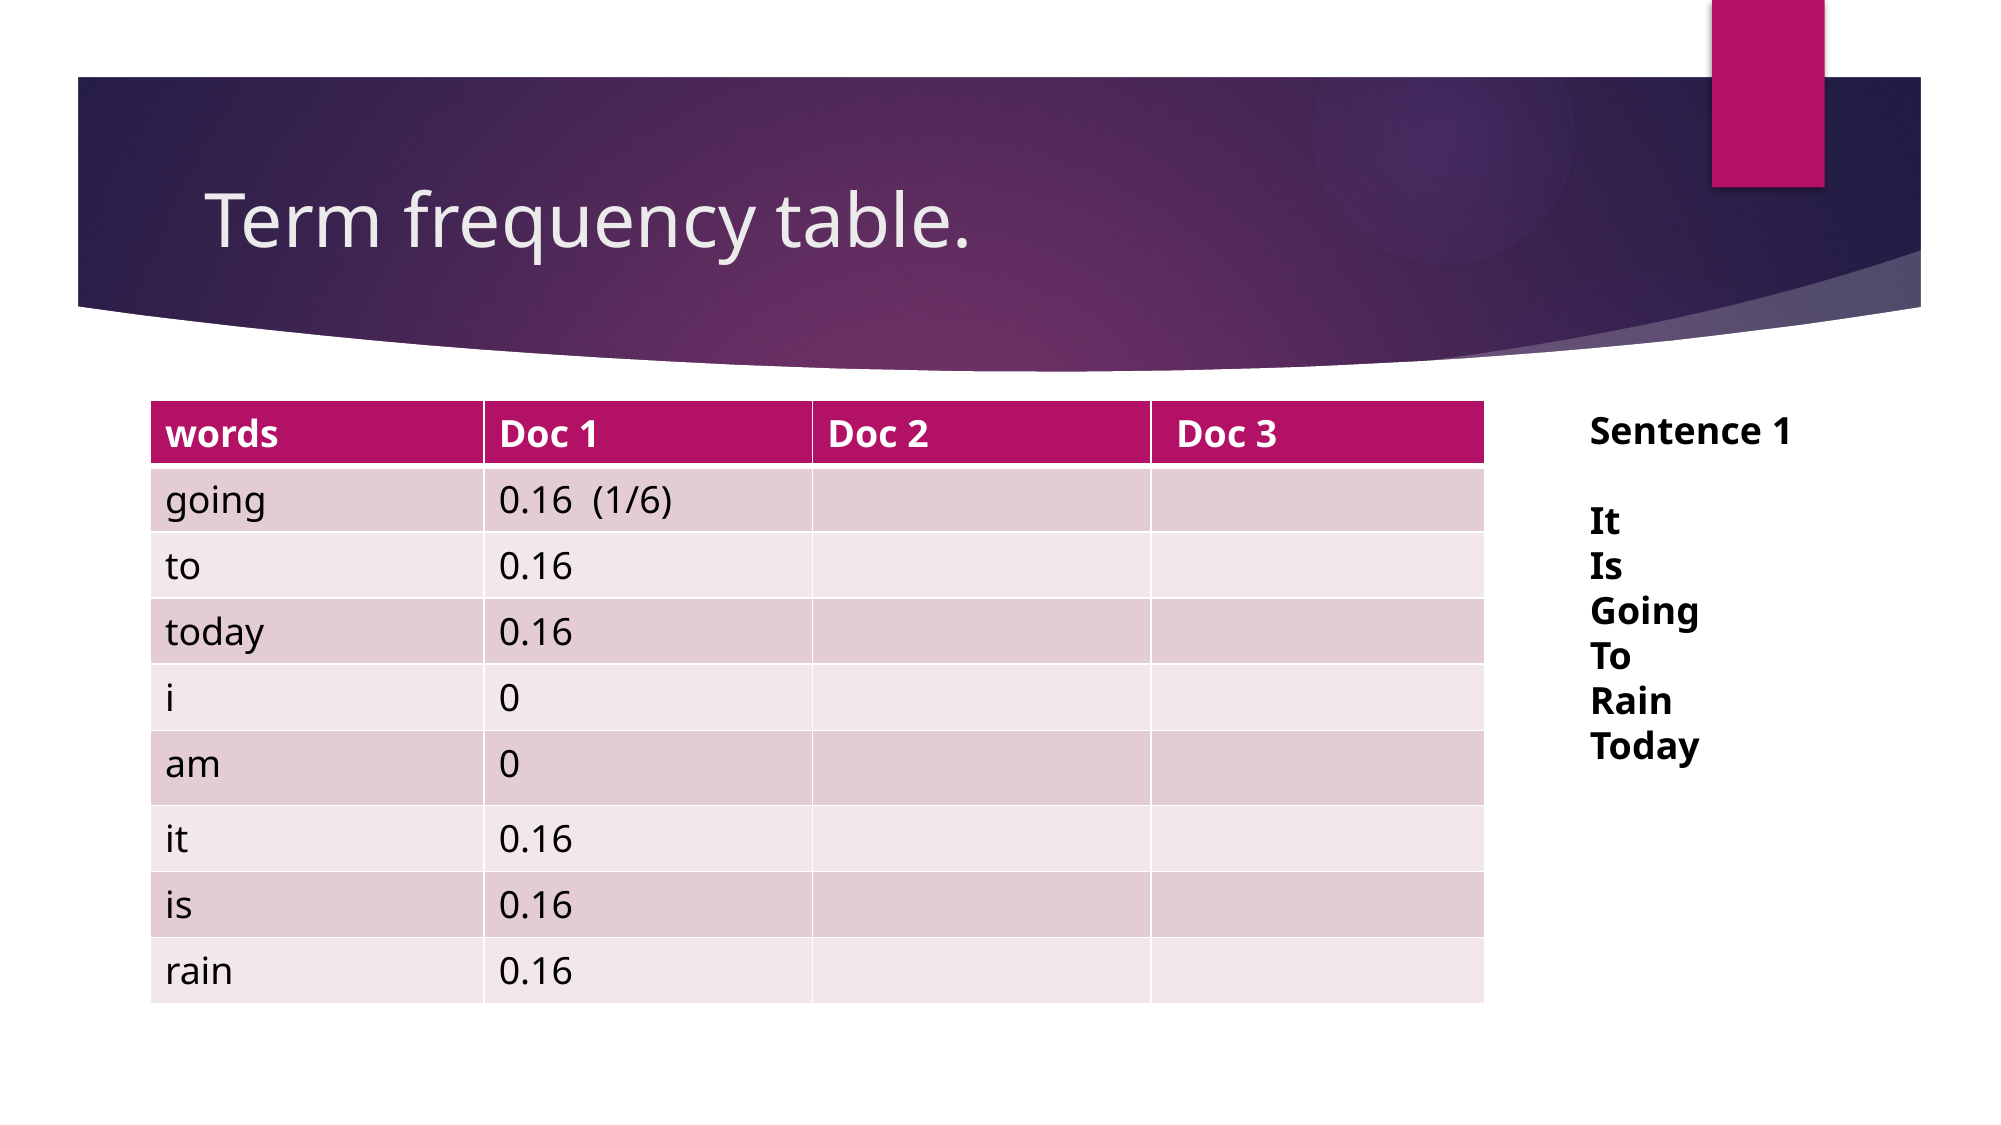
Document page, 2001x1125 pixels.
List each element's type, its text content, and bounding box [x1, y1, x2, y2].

table_cell going [151, 469, 483, 531]
table_cell it [151, 806, 483, 871]
table_cell [1152, 938, 1484, 1003]
table_cell [813, 469, 1150, 531]
table_cell [1152, 806, 1484, 871]
table_cell [813, 806, 1150, 871]
table_cell am [151, 731, 483, 805]
table_cell [1152, 665, 1484, 730]
table_cell to [151, 533, 483, 597]
table_cell 0.16 [485, 938, 812, 1003]
table_cell today [151, 599, 483, 663]
table_cell [1152, 533, 1484, 597]
table_cell 0.16 [485, 872, 812, 937]
table_cell [813, 872, 1150, 937]
table_header Doc 2 [813, 401, 1150, 463]
table_header Doc 3 [1152, 401, 1484, 463]
table_header words [151, 401, 483, 463]
table_cell [813, 599, 1150, 663]
table_cell 0.16 [485, 806, 812, 871]
table_cell [1152, 872, 1484, 937]
table_cell [813, 731, 1150, 805]
table_cell 0.16 (1/6) [485, 469, 812, 531]
table_header Doc 1 [485, 401, 812, 463]
table_cell rain [151, 938, 483, 1003]
table_cell [813, 938, 1150, 1003]
title Term frequency table. [189, 159, 1627, 276]
table_cell [1152, 599, 1484, 663]
text_box Sentence 1 It Is Going To Rain Today [1574, 399, 1863, 820]
table_cell [1152, 731, 1484, 805]
table_cell is [151, 872, 483, 937]
table_cell [813, 533, 1150, 597]
table_cell [813, 665, 1150, 730]
table_cell [1152, 469, 1484, 531]
table_cell 0.16 [485, 533, 812, 597]
table_cell i [151, 665, 483, 730]
table_cell 0 [485, 665, 812, 730]
table_cell 0 [485, 731, 812, 805]
table_cell 0.16 [485, 599, 812, 663]
